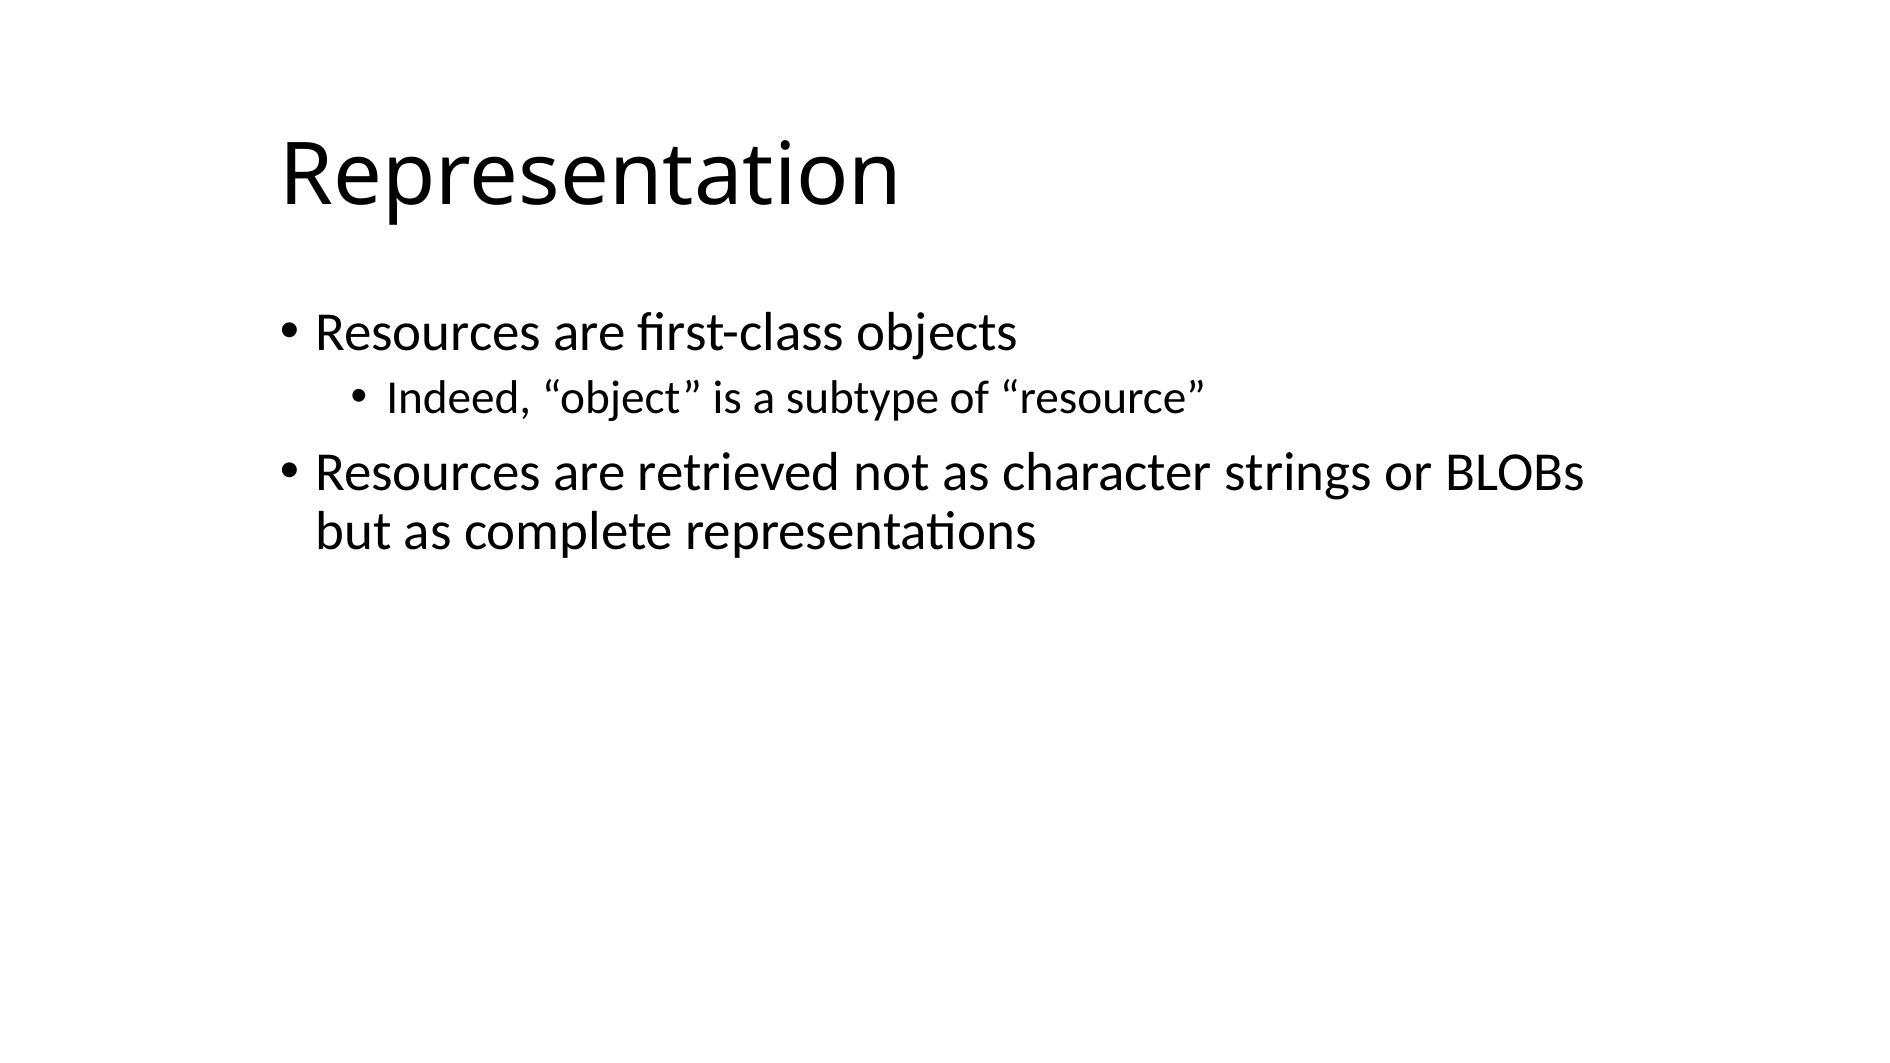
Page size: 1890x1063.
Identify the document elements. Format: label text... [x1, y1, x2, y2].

title Representation [264, 88, 1627, 266]
list Resources are first-class objects Indeed, “object” is a subtype of “resource” Resources are retrieved not as character strings or BLOBs but as complete representations [264, 295, 1627, 966]
